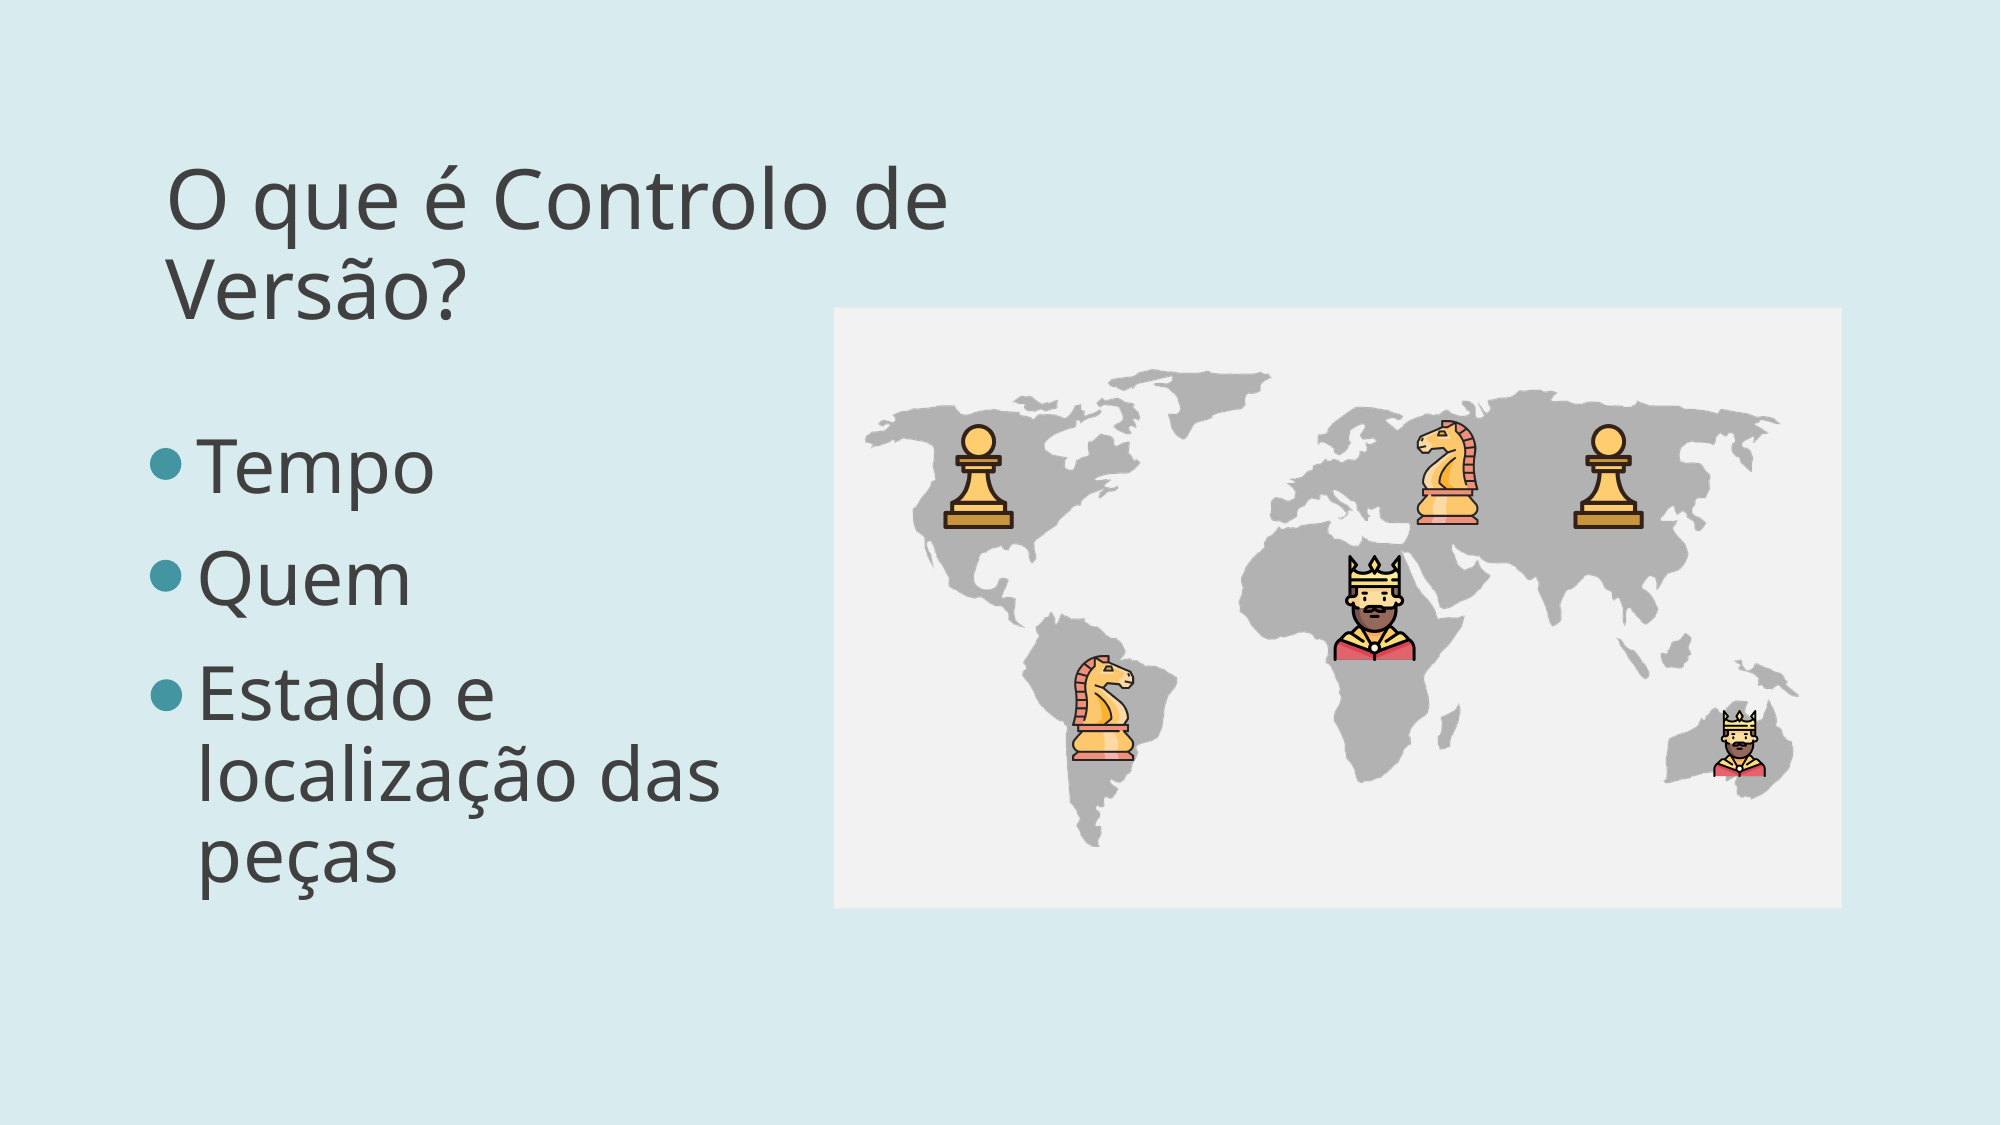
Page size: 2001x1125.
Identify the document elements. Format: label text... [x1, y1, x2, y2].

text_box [149, 533, 800, 647]
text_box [834, 307, 1842, 909]
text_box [150, 647, 800, 761]
title O que é Controlo de Versão? [150, 149, 1200, 263]
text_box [149, 421, 800, 533]
